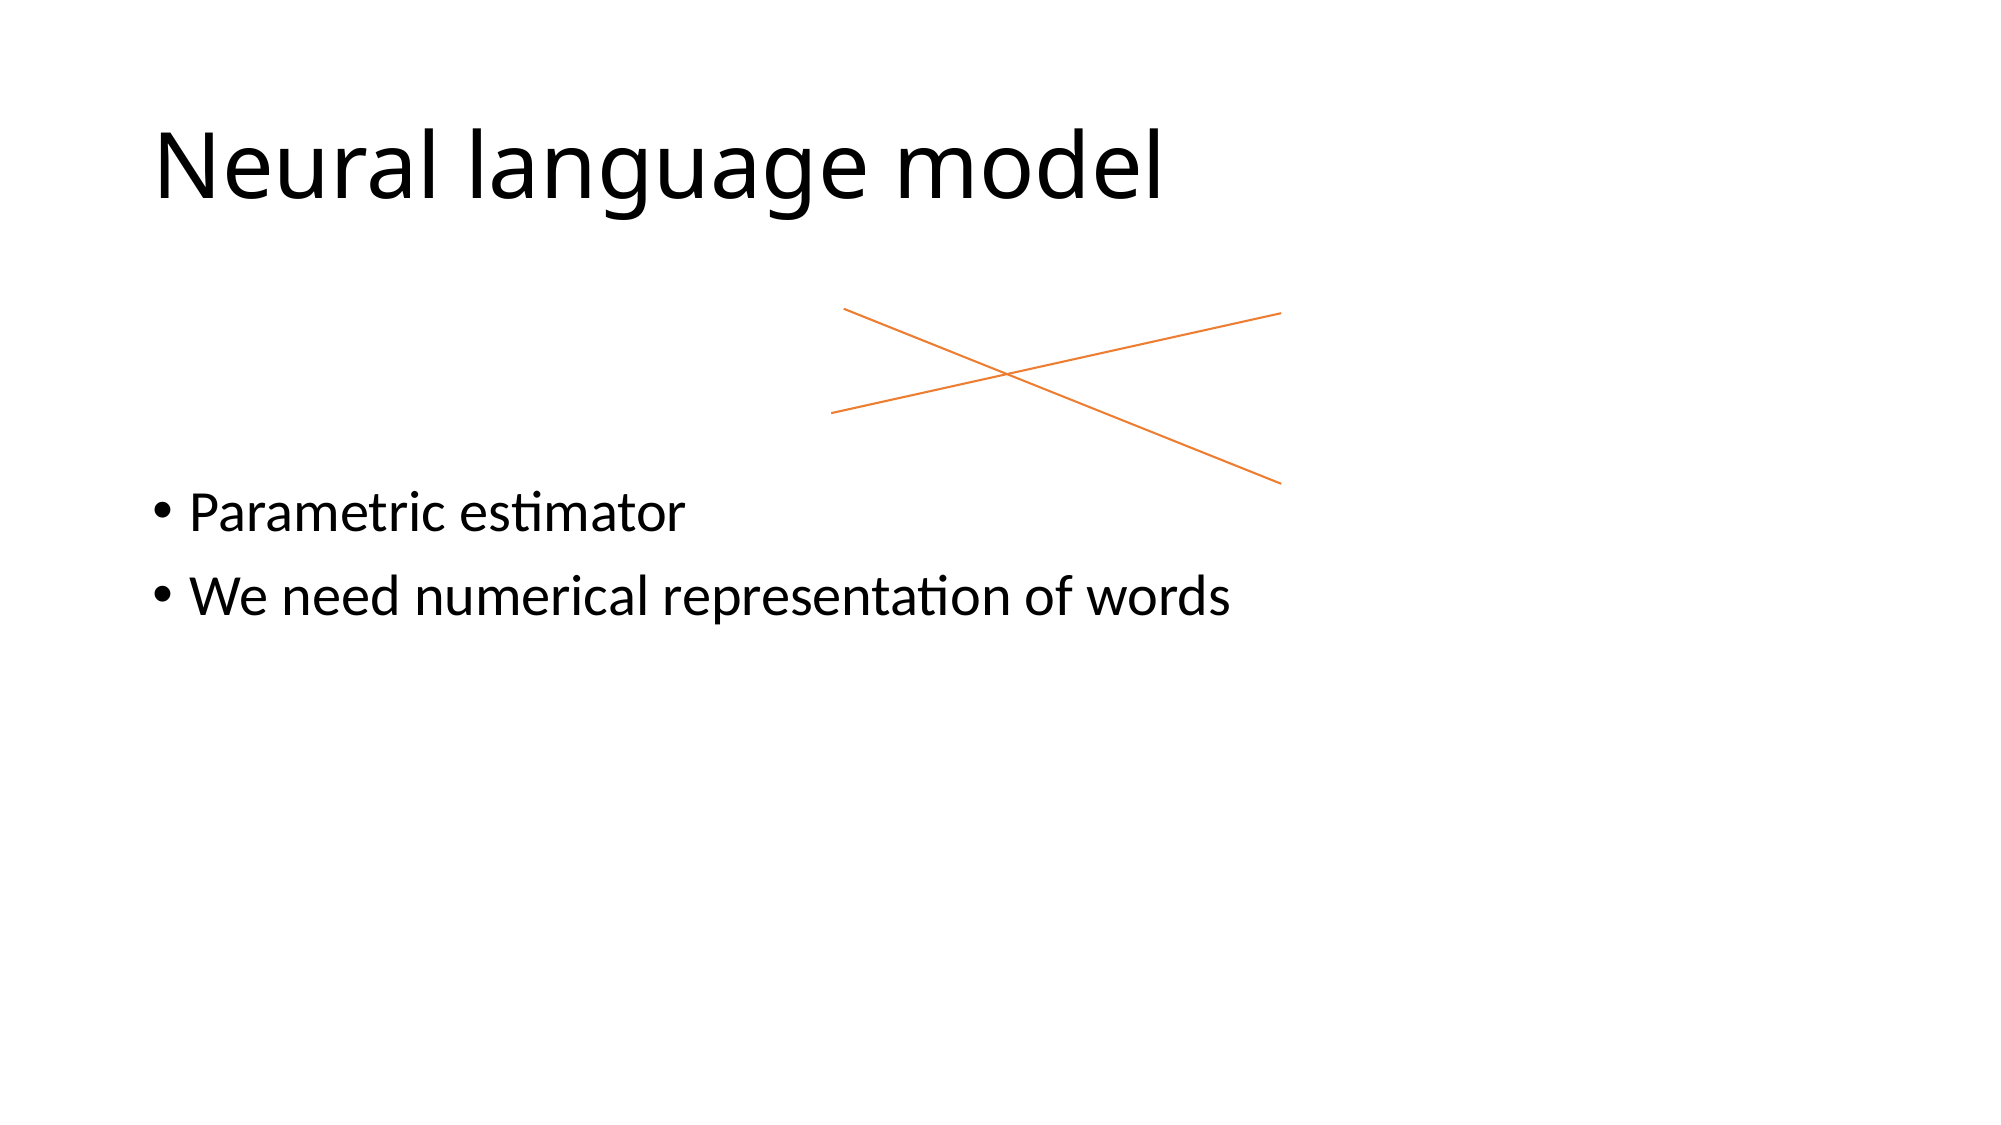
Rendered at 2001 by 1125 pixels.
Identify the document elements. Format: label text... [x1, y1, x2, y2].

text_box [831, 313, 843, 414]
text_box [843, 308, 1282, 484]
title Neural language model [137, 59, 1863, 278]
